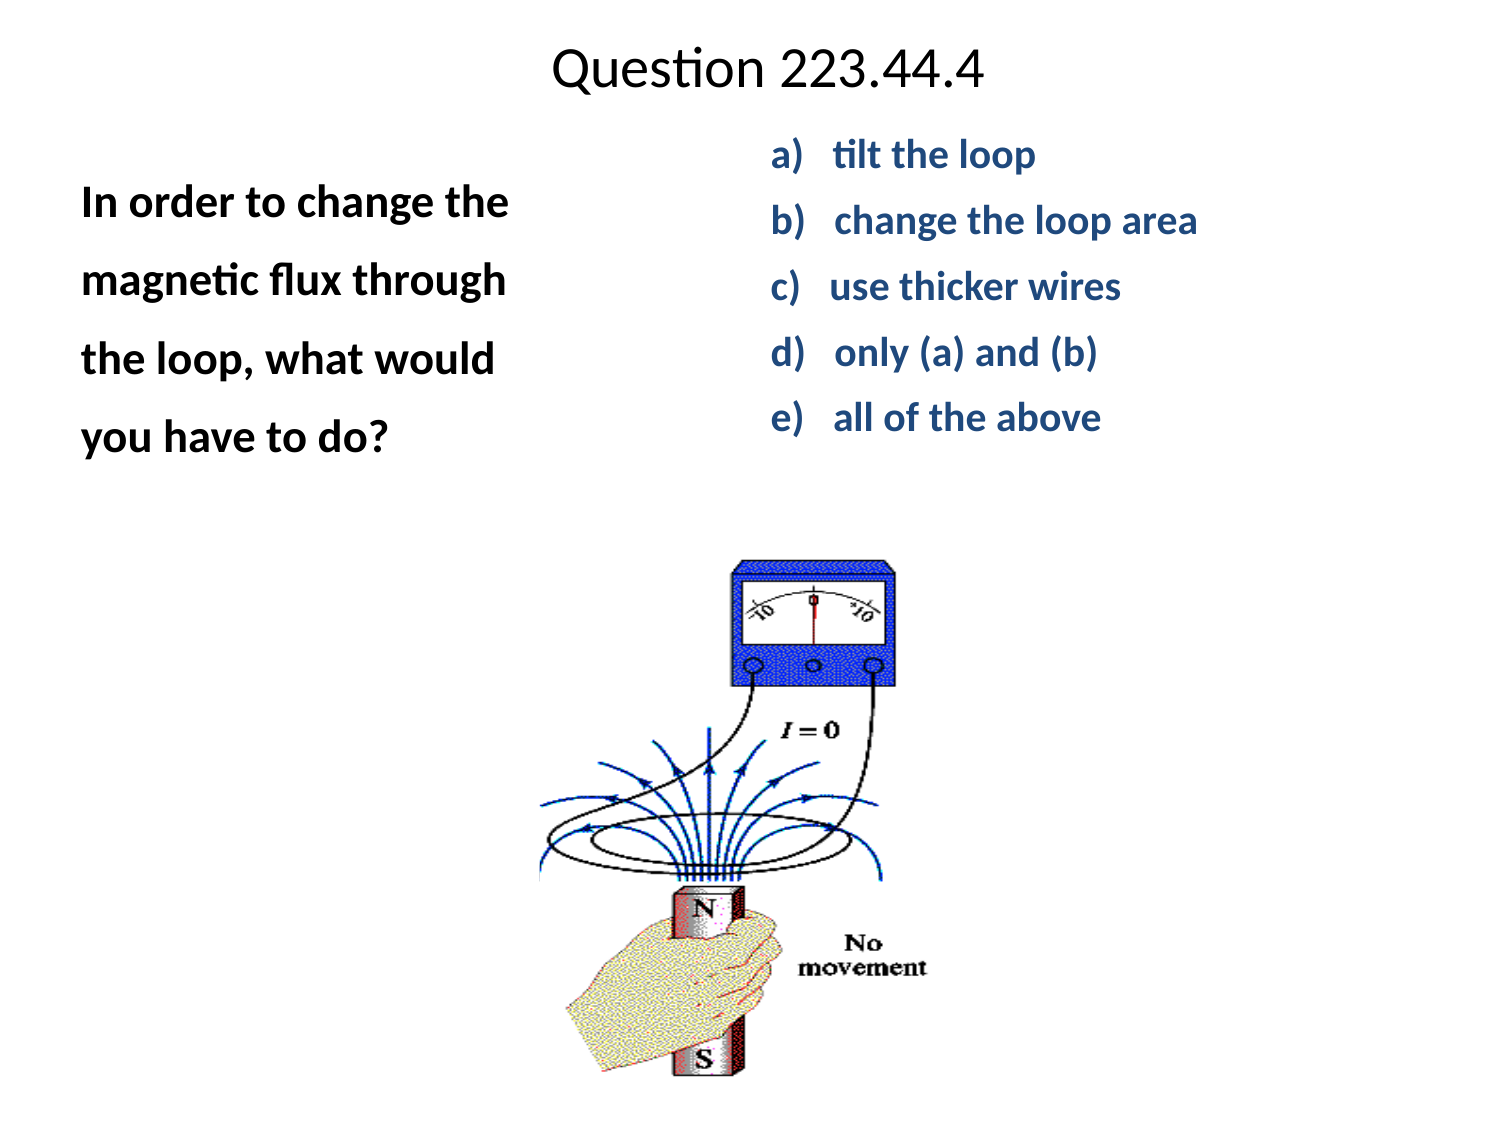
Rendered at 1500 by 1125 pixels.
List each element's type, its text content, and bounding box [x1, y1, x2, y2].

text_box a) tilt the loop b) change the loop area c) use thicker wires d) only (a) and (b) e) all of the above [755, 138, 1382, 449]
title Question 223.44.4 [108, 0, 1429, 138]
picture [539, 535, 937, 1125]
list In order to change the magnetic flux through the loop, what would you have to do? [0, 140, 567, 478]
